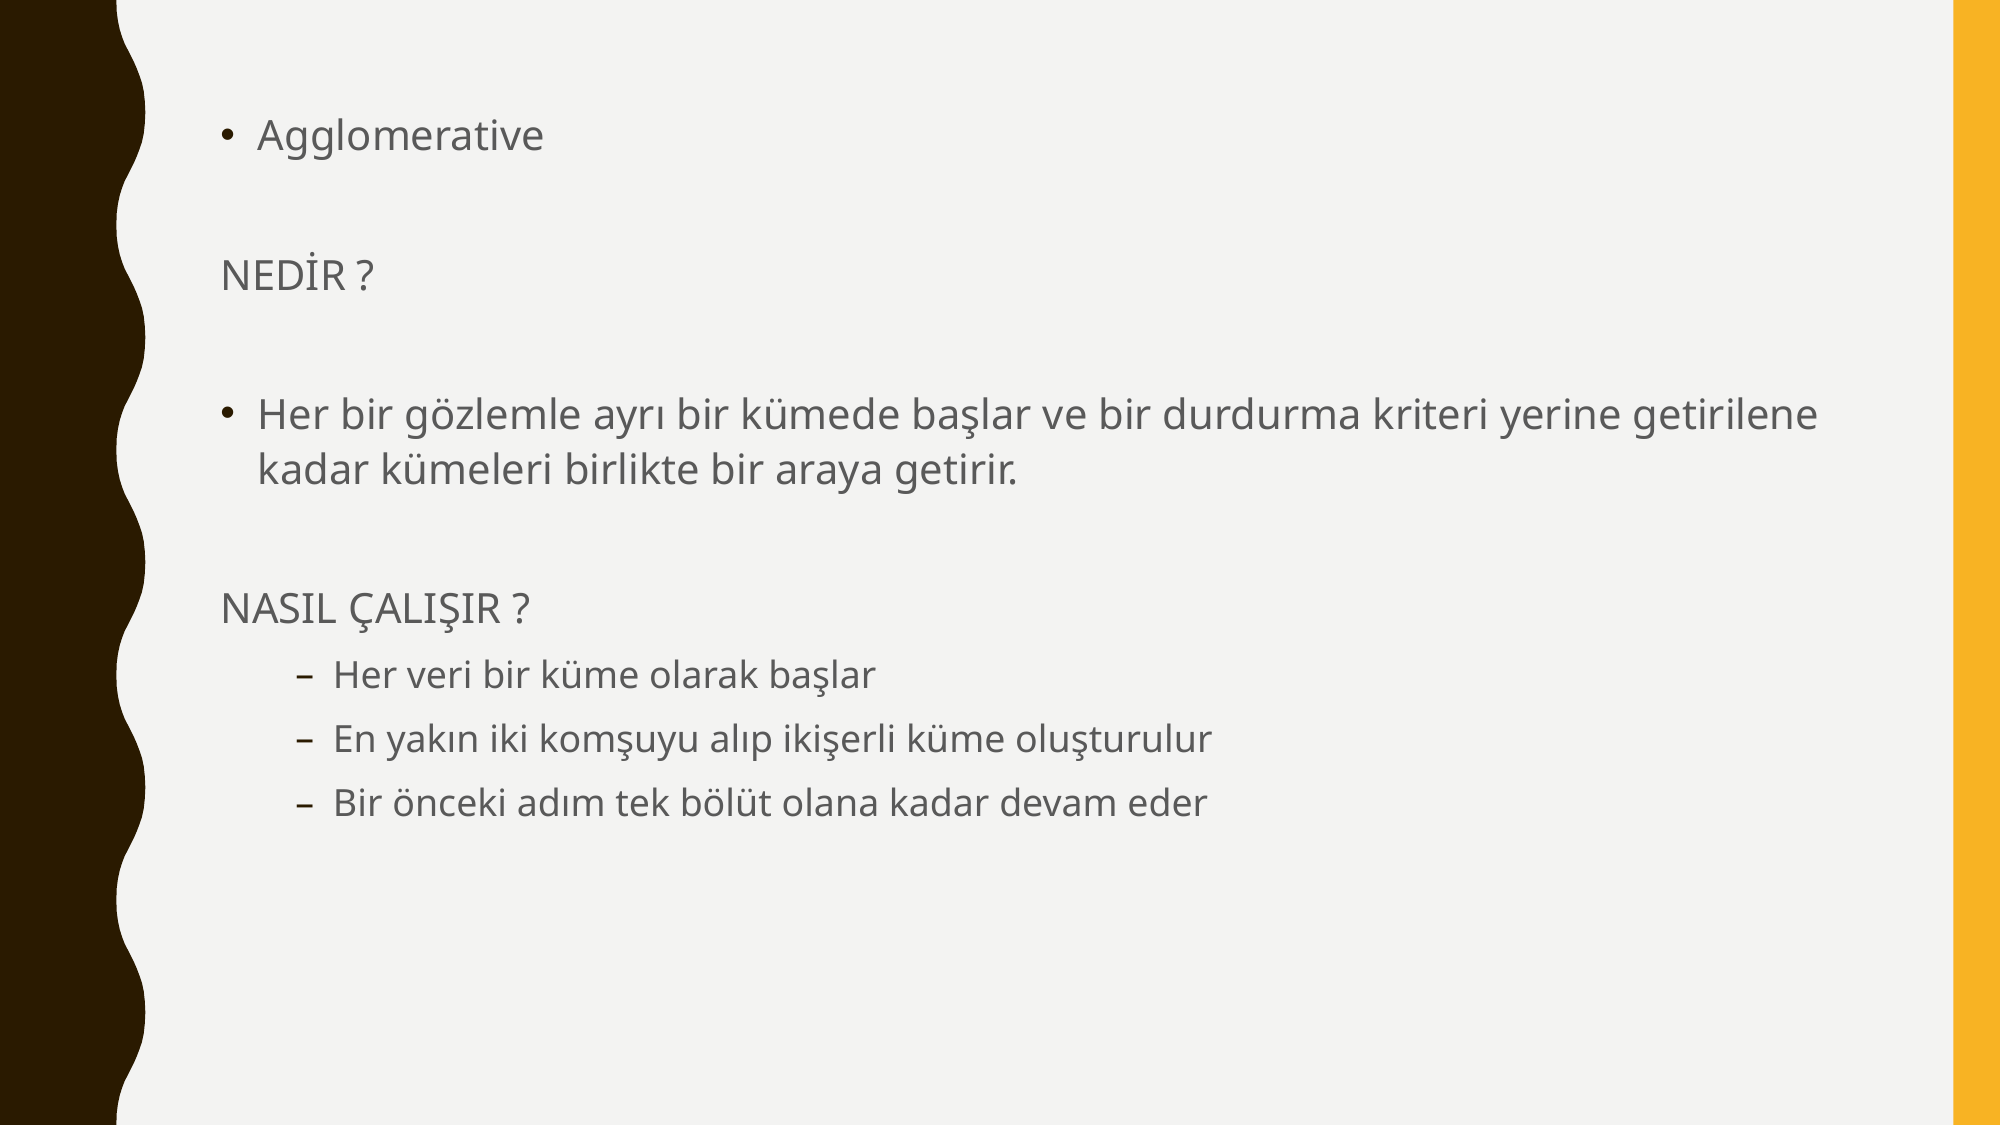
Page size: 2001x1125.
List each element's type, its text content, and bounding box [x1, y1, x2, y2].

list Agglomerative NEDİR ? Her bir gözlemle ayrı bir kümede başlar ve bir durdurma kriteri yerine getirilene kadar kümeleri birlikte bir araya getirir. NASIL ÇALIŞIR ? Her veri bir küme olarak başlar En yakın iki komşuyu alıp ikişerli küme oluşturulur Bir önceki adım tek bölüt olana kadar devam eder [205, 96, 1875, 965]
